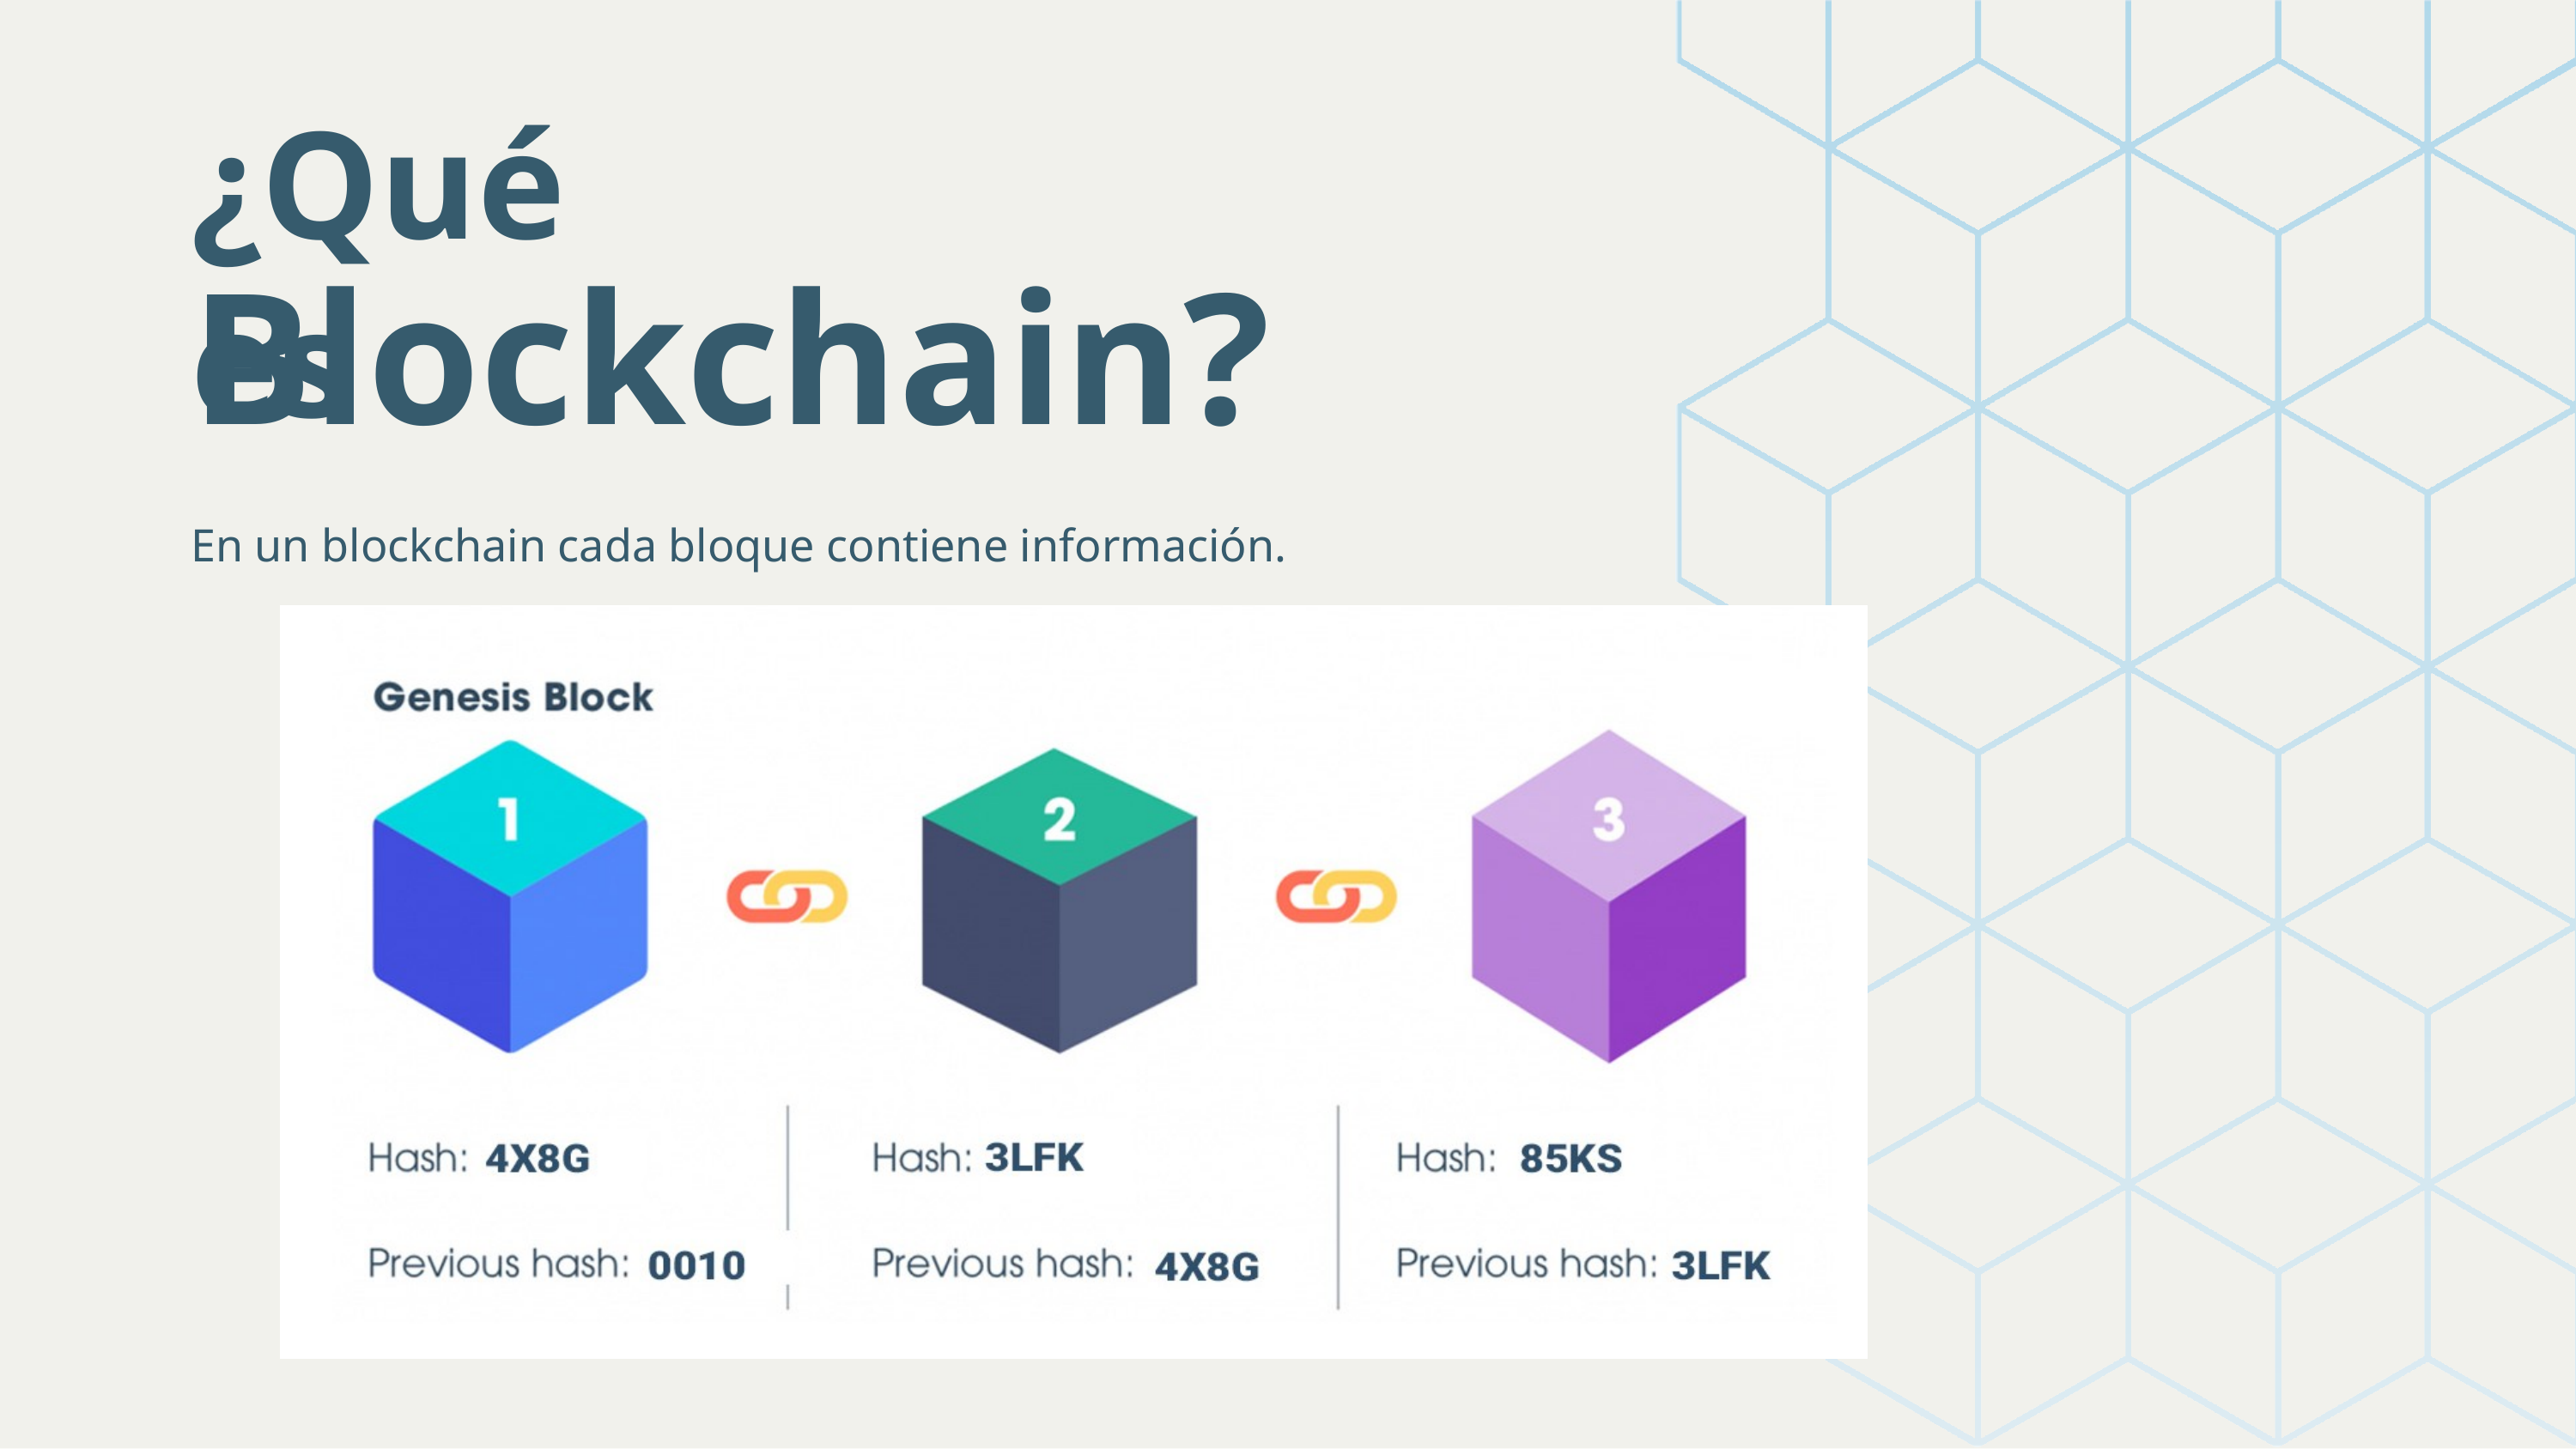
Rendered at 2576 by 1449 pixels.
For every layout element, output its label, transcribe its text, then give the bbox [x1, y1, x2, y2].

text_box Blockchain? En un blockchain cada bloque contiene información. [189, 241, 1324, 572]
picture [280, 0, 2576, 1447]
title ¿Qué es [189, 88, 734, 241]
